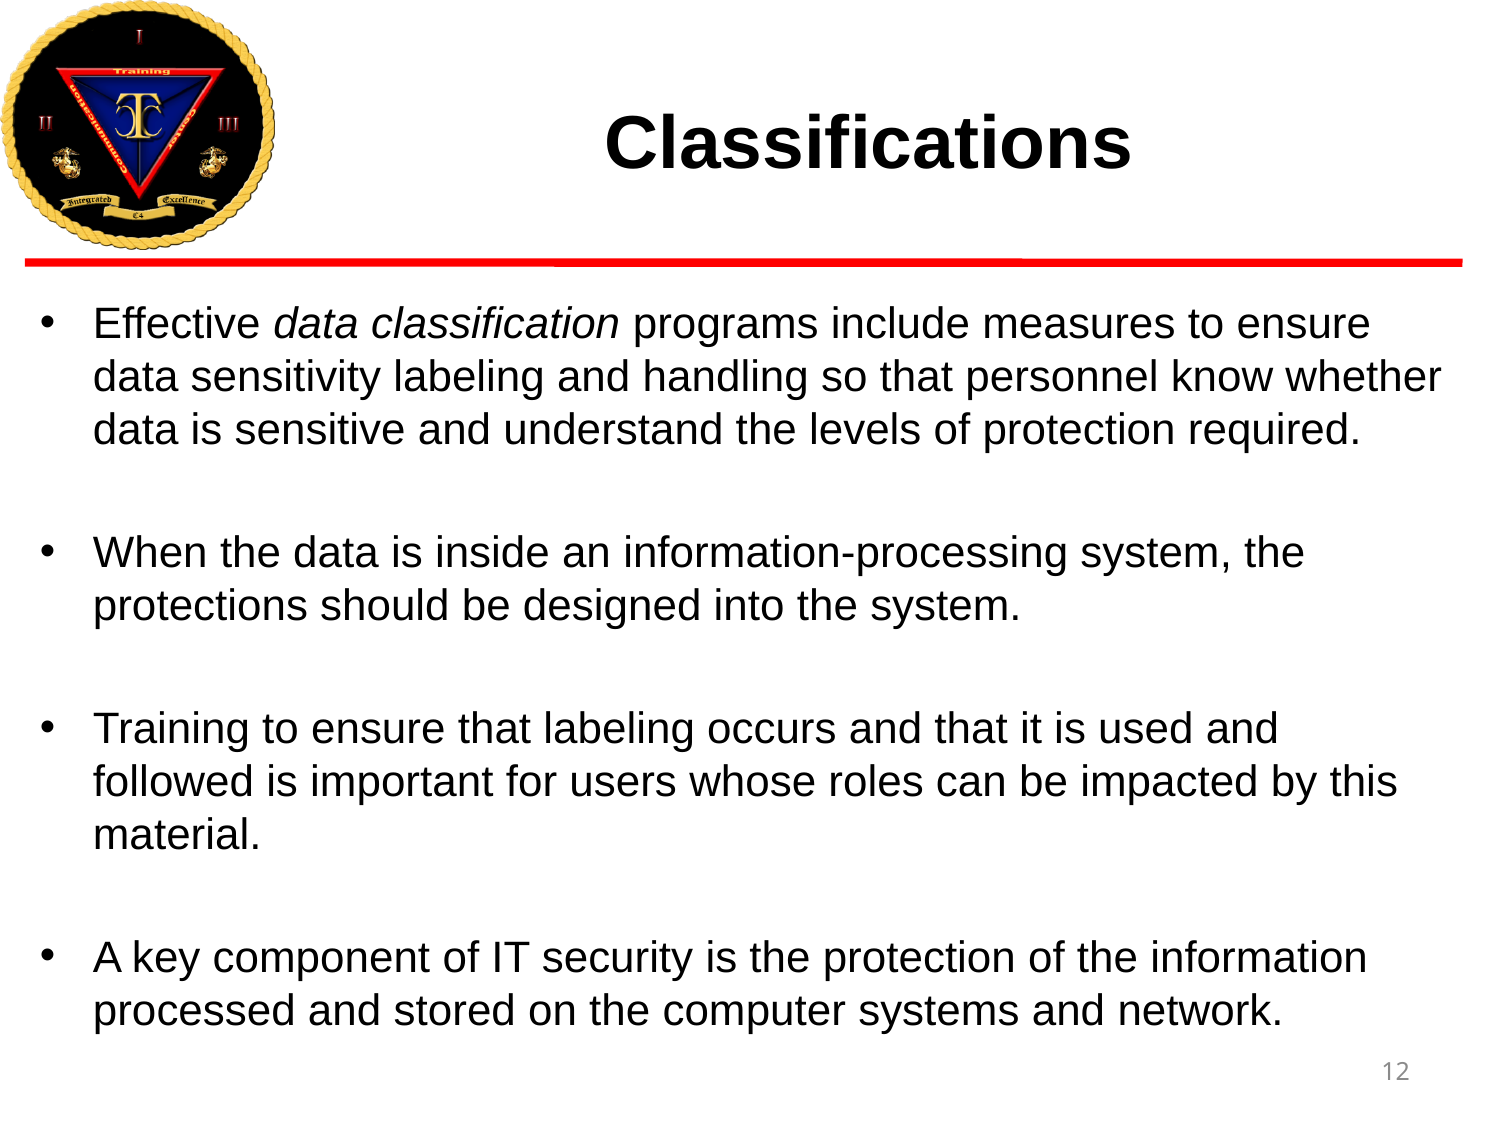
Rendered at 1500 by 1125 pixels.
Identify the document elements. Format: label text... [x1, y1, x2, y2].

slide_number 12 [1074, 1042, 1425, 1103]
title Classifications [274, 44, 1463, 233]
picture [0, 0, 275, 250]
list Effective data classification programs include measures to ensure data sensitivity labeling and handling so that personnel know whether data is sensitive and understand the levels of protection required. When the data is inside an information-processing system, the protections should be designed into the system. Training to ensure that labeling occurs and that it is used and followed is important for users whose roles can be impacted by this material. A key component of IT security is the protection of the information processed and stored on the computer systems and network. [24, 287, 1463, 1081]
